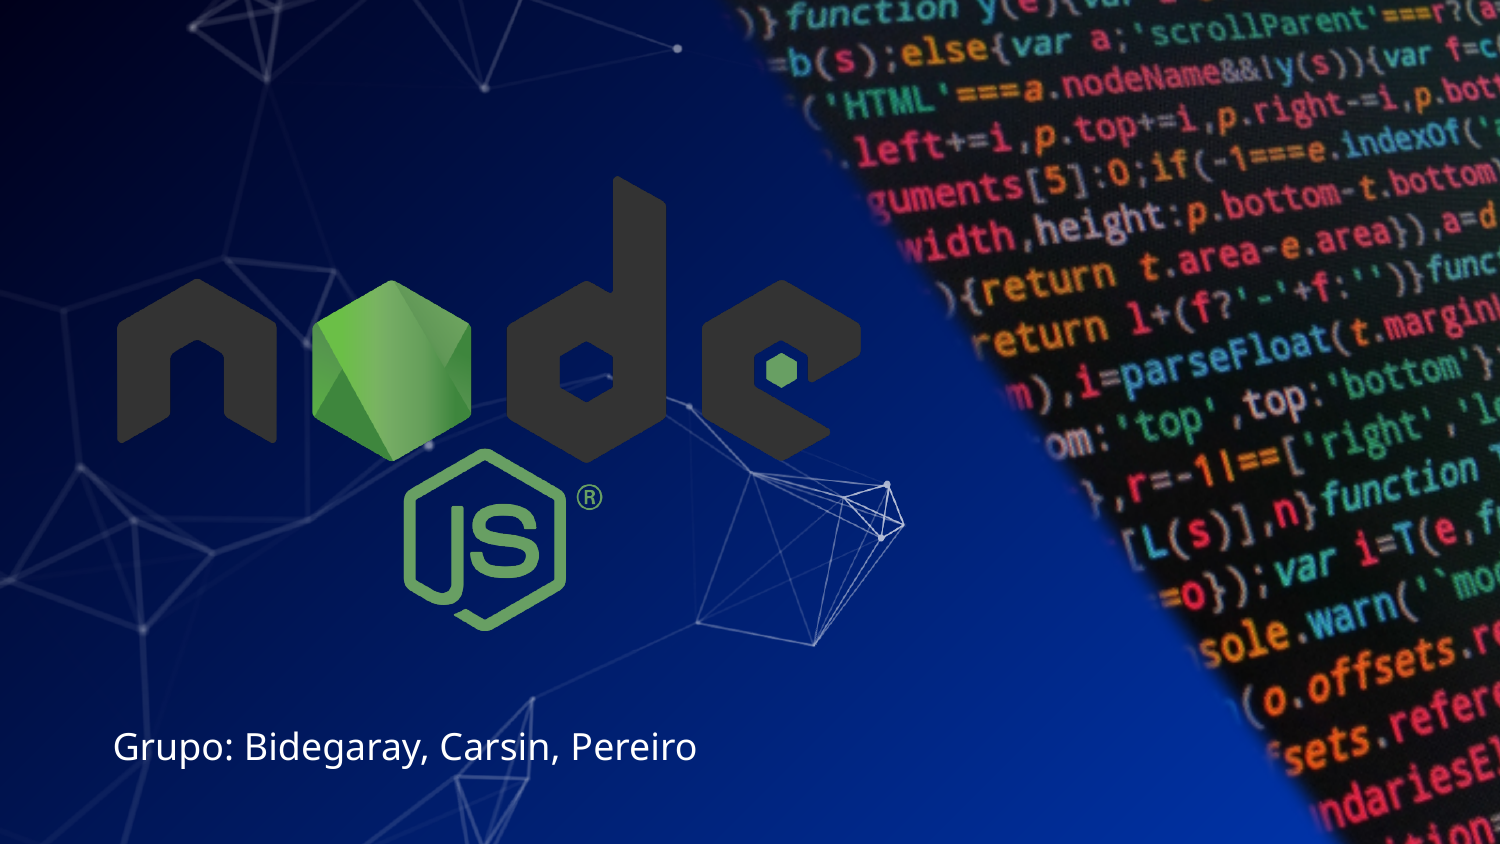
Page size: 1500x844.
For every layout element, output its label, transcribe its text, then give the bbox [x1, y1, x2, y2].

list Grupo: Bidegaray, Carsin, Pereiro [75, 722, 953, 808]
picture [0, 0, 1500, 844]
